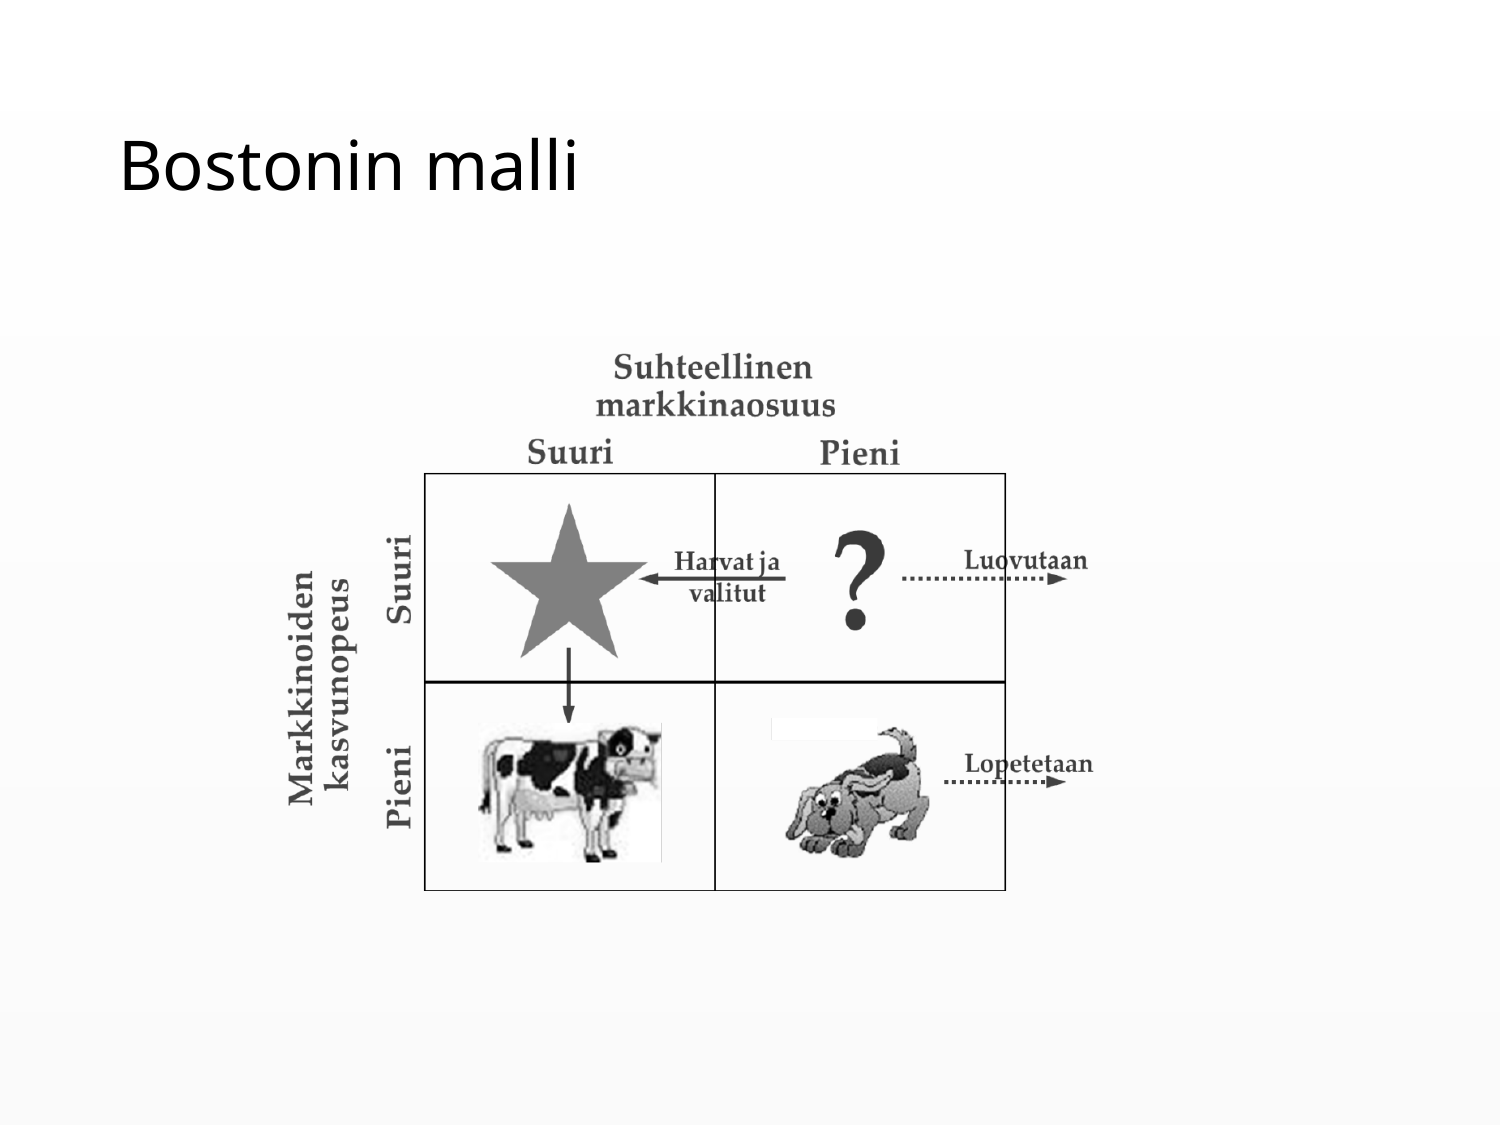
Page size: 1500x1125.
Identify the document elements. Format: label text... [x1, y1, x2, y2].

title Bostonin malli [103, 59, 1397, 278]
list [103, 299, 1397, 1014]
picture [269, 334, 1109, 891]
